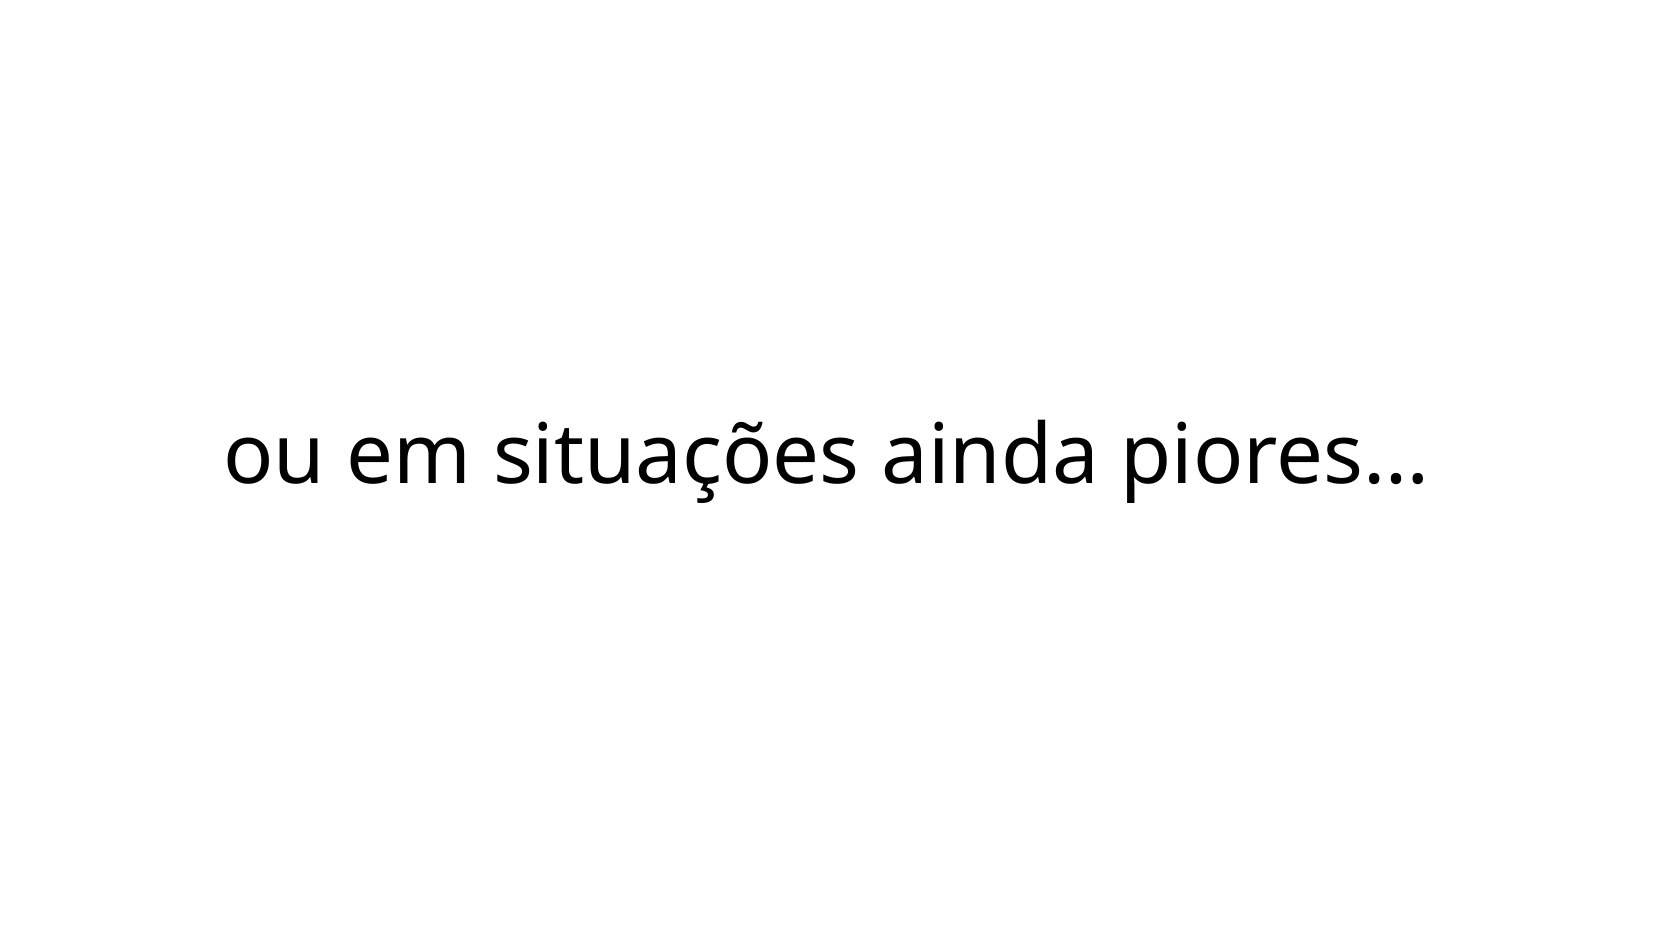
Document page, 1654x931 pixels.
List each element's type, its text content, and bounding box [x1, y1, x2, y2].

text_box ou em situações ainda piores… [46, 392, 1607, 508]
